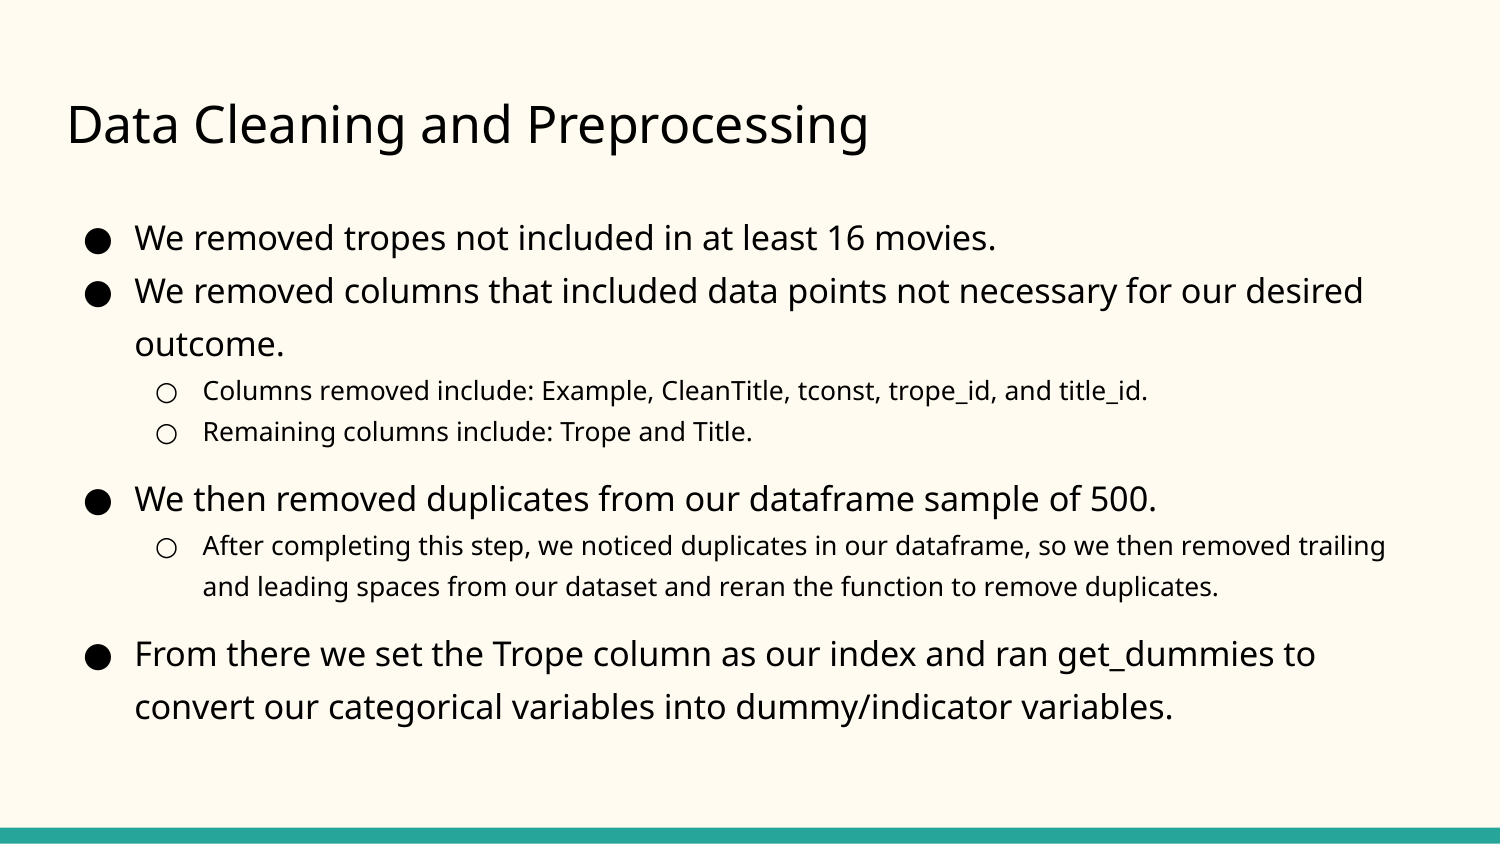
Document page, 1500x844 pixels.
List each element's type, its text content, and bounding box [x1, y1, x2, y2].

title Data Cleaning and Preprocessing [51, 72, 1449, 174]
list We removed tropes not included in at least 16 movies. We removed columns that included data points not necessary for our desired outcome. Columns removed include: Example, CleanTitle, tconst, trope_id, and title_id. Remaining columns include: Trope and Title. We then removed duplicates from our dataframe sample of 500. After completing this step, we noticed duplicates in our dataframe, so we then removed trailing and leading spaces from our dataset and reran the function to remove duplicates. From there we set the Trope column as our index and ran get_dummies to convert our categorical variables into dummy/indicator variables. [51, 192, 1449, 750]
